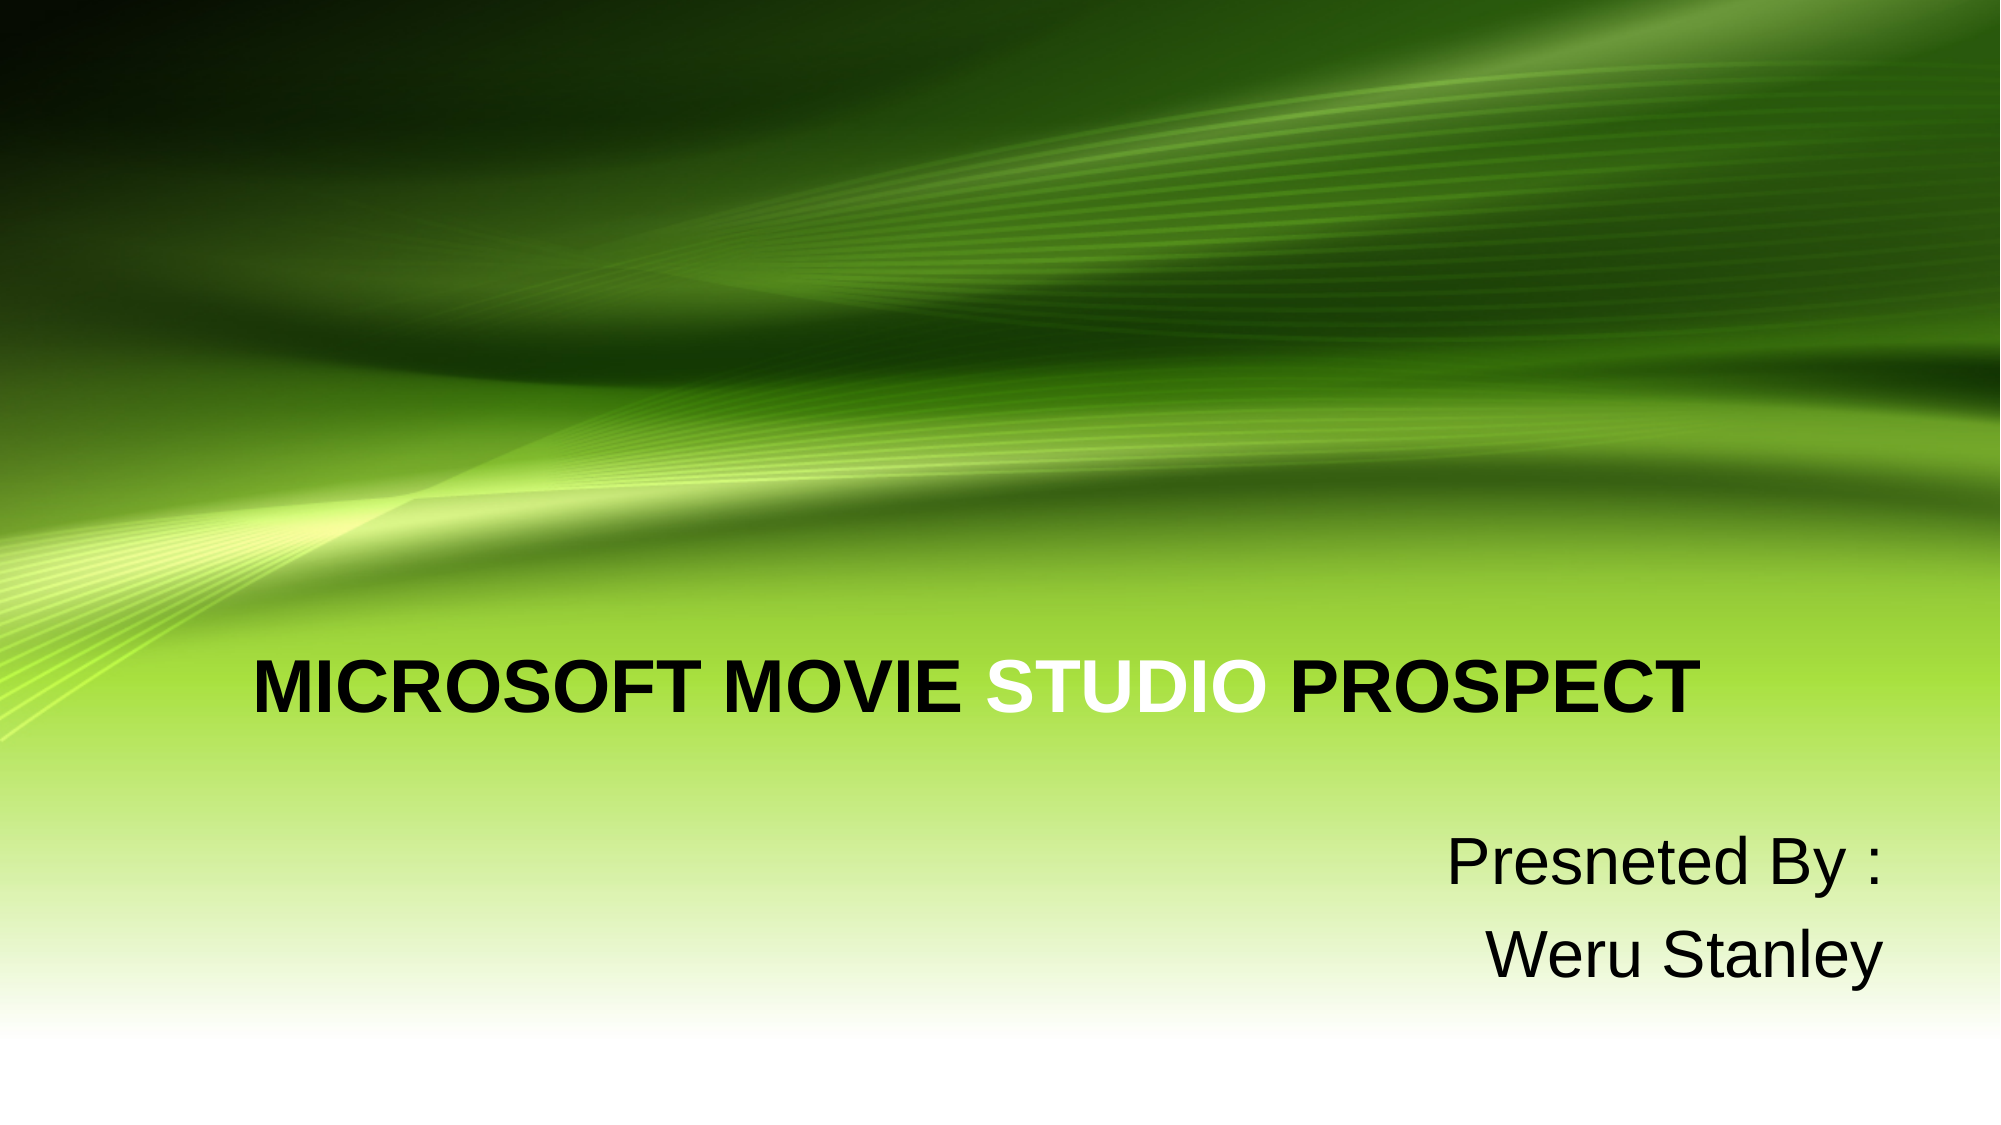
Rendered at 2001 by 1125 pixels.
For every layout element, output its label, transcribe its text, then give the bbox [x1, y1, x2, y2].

subtitle Presneted By : Weru Stanley [102, 810, 1900, 972]
title MICROSOFT MOVIE STUDIO PROSPECT [0, 565, 1717, 799]
picture [0, 0, 2000, 1125]
